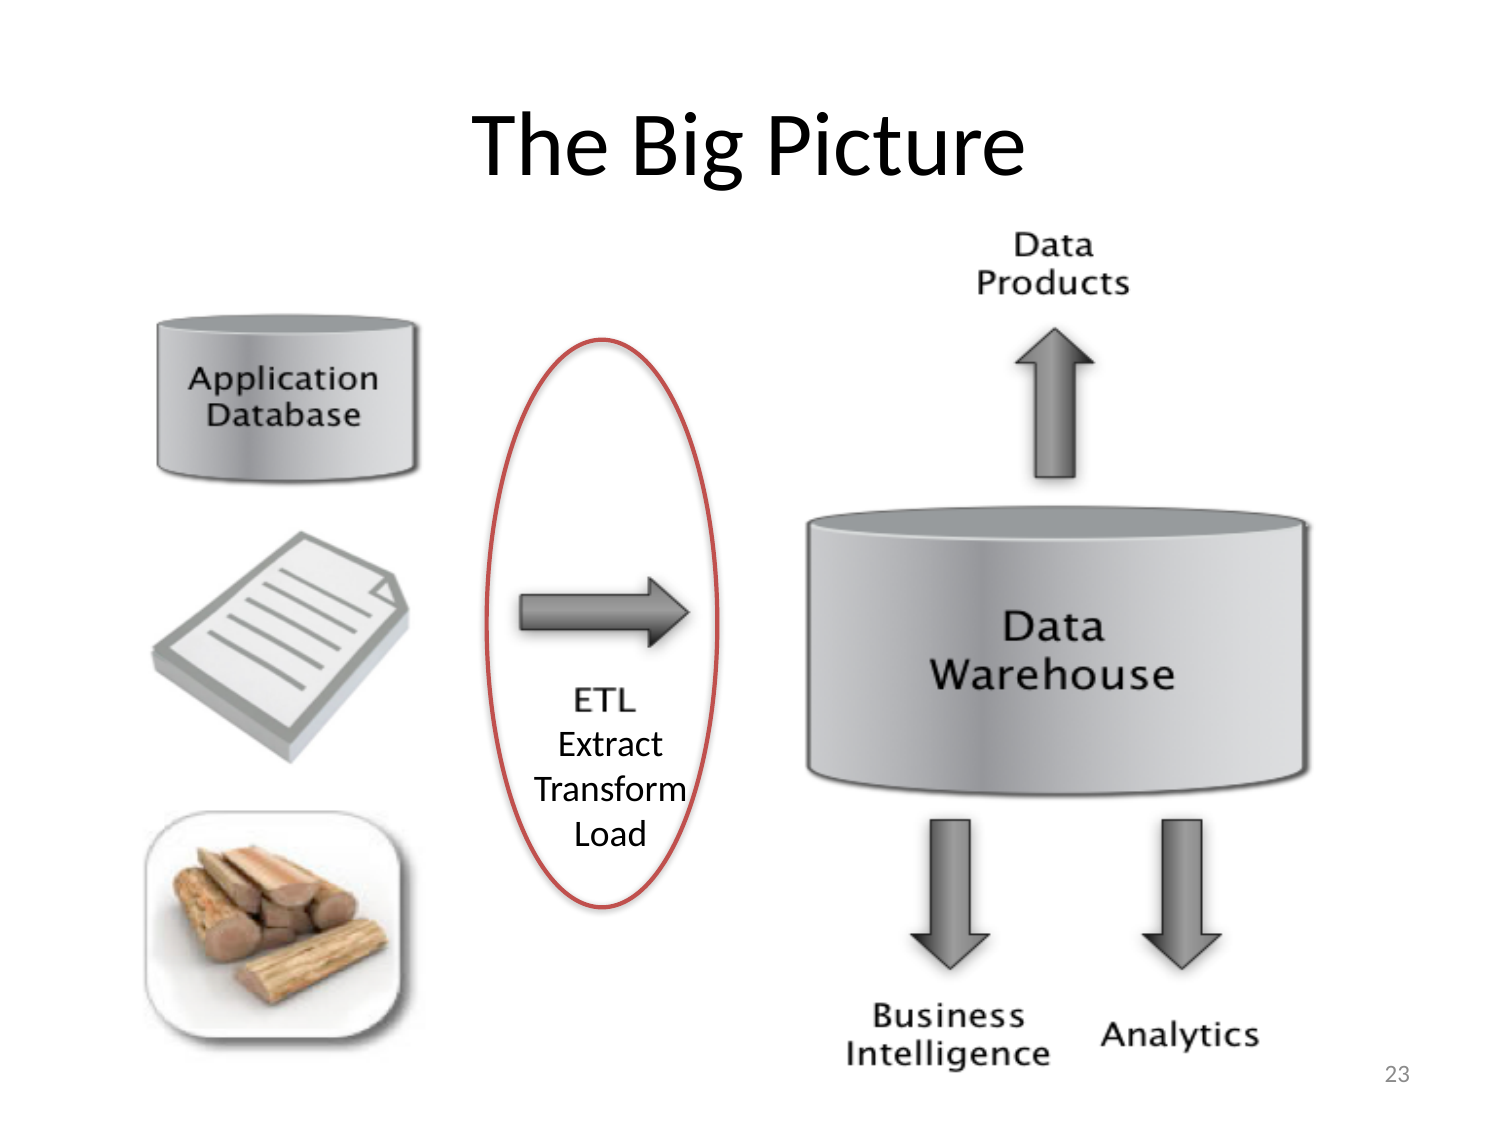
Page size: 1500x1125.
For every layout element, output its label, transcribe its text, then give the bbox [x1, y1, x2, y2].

title The Big Picture [75, 45, 1425, 233]
picture [126, 208, 1352, 1089]
slide_number 23 [1074, 1042, 1425, 1103]
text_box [486, 339, 718, 908]
